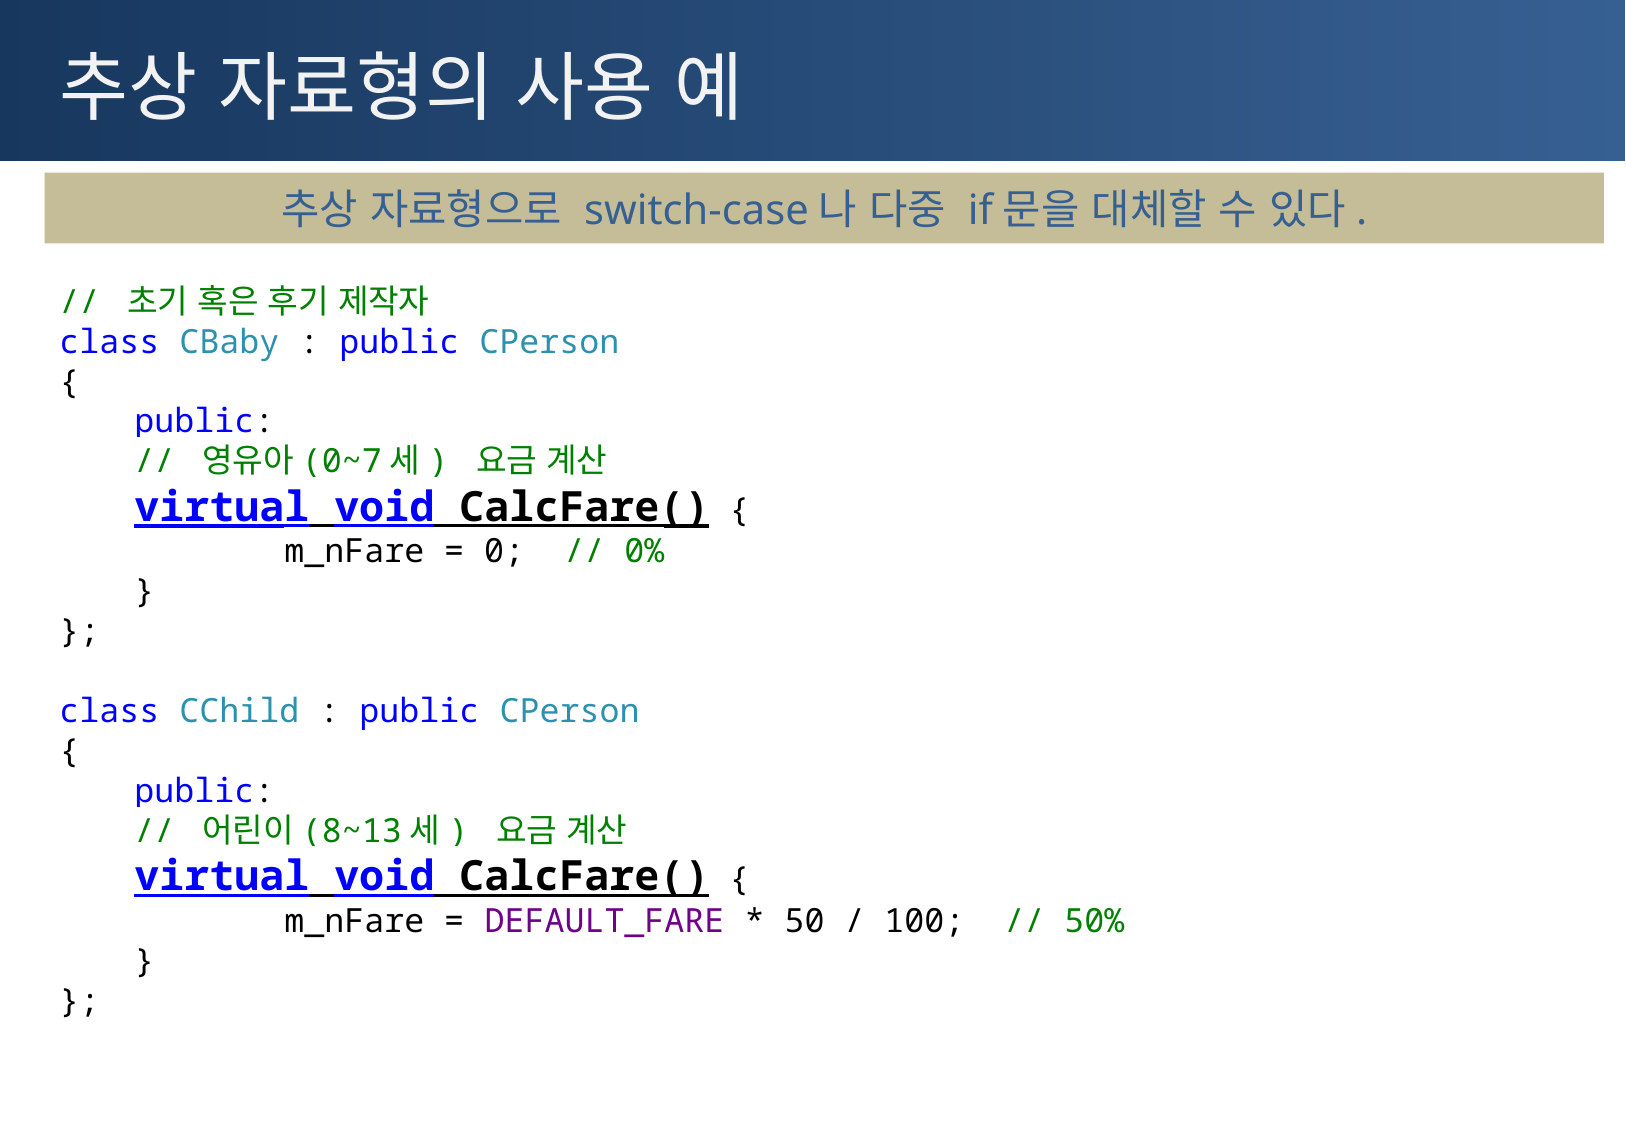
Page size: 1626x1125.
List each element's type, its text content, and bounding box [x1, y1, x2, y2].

title 추상 자료형의 사용 예 [44, 19, 1604, 149]
list 추상 자료형으로 switch-case나 다중 if문을 대체할 수 있다. [44, 172, 1604, 244]
text_box // 초기 혹은 후기 제작자 class CBaby : public CPerson { public: // 영유아(0~7세) 요금 계산 virtual void CalcFare() { m_nFare = 0; // 0% } }; class CChild : public CPerson { public: // 어린이(8~13세) 요금 계산 virtual void CalcFare() { m_nFare = DEFAULT_FARE * 50 / 100; // 50% } }; [44, 272, 1219, 1027]
